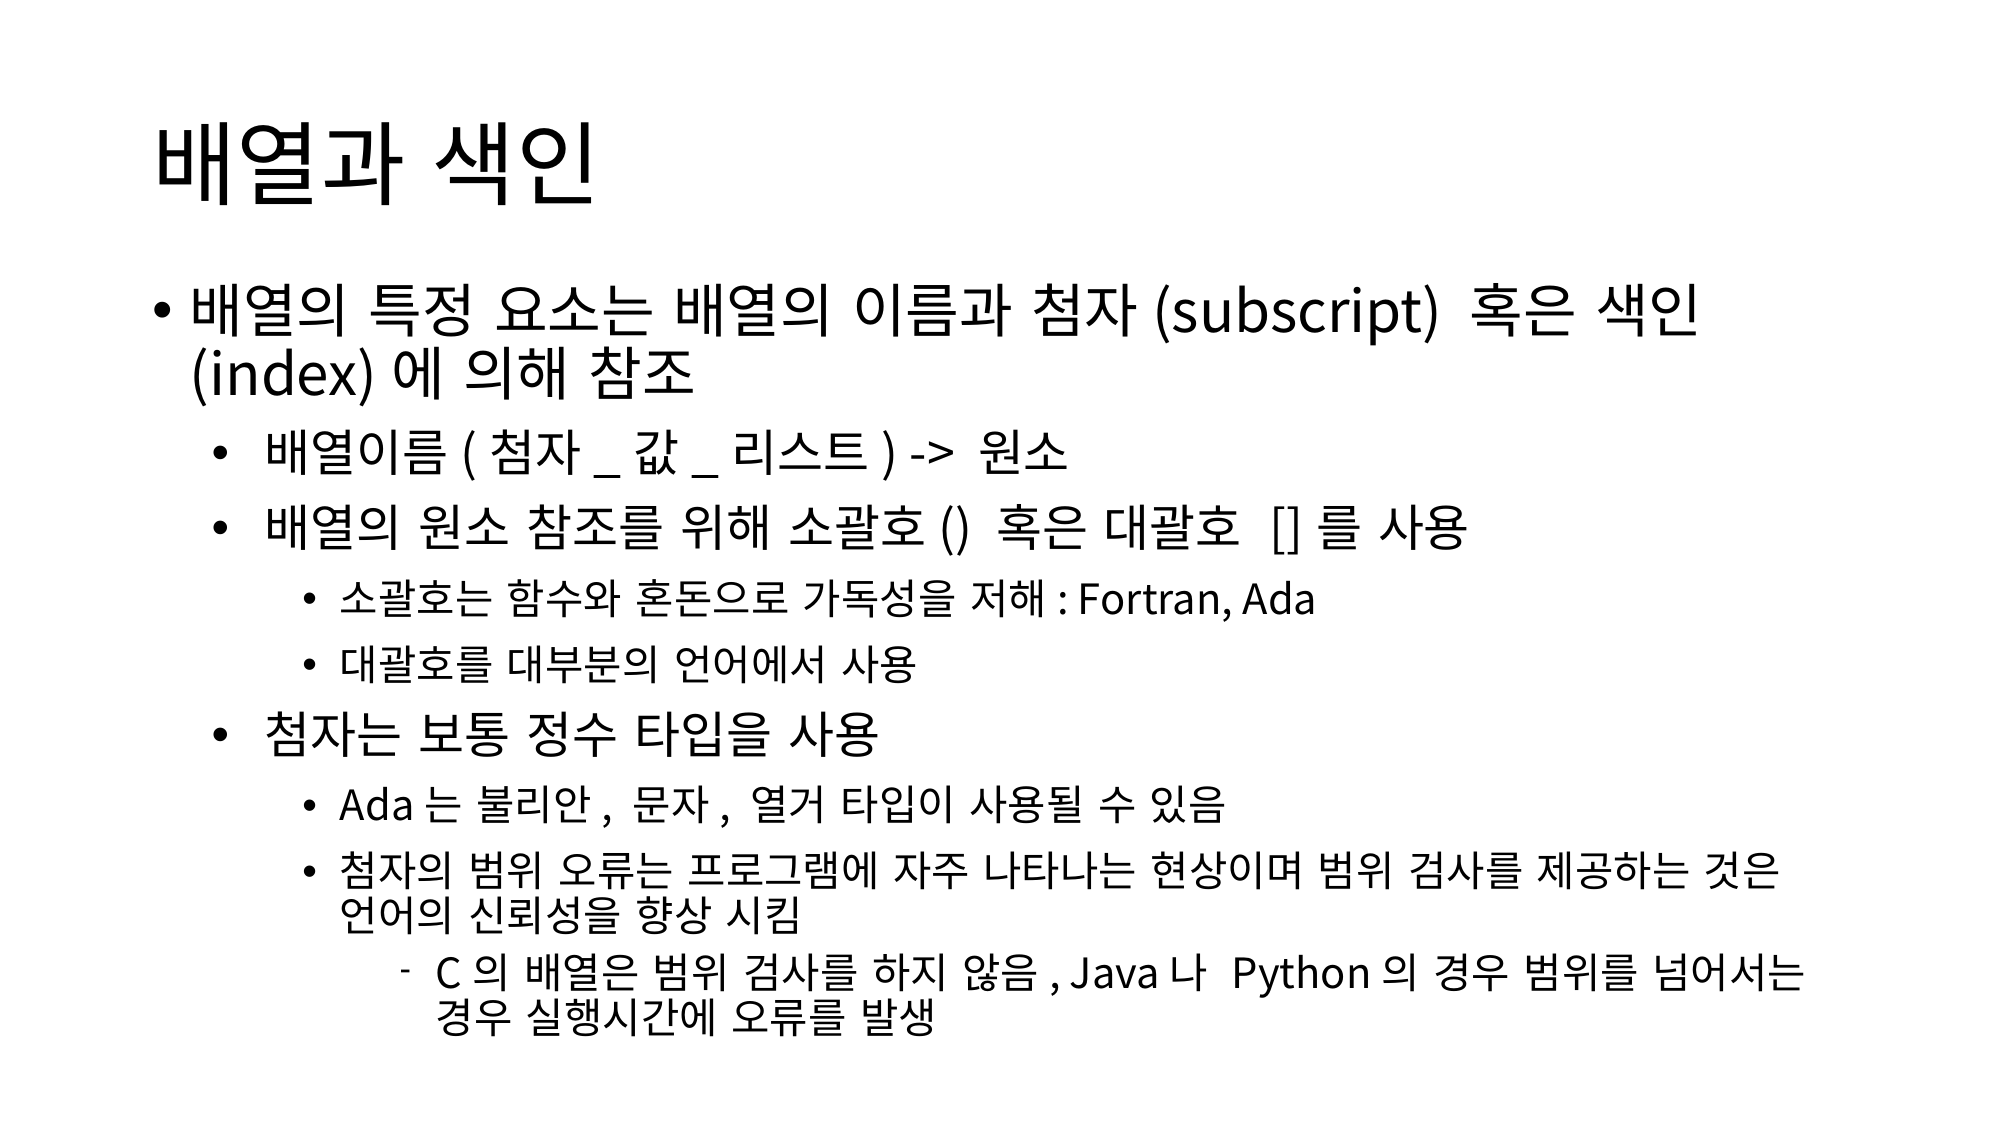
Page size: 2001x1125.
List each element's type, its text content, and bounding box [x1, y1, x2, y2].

title 배열과 색인 [137, 59, 1863, 274]
list 배열의 특정 요소는 배열의 이름과 첨자(subscript) 혹은 색인(index)에 의해 참조 배열이름(첨자_값_리스트) -> 원소 배열의 원소 참조를 위해 소괄호() 혹은 대괄호 []를 사용 소괄호는 함수와 혼돈으로 가독성을 저해: Fortran, Ada 대괄호를 대부분의 언어에서 사용 첨자는 보통 정수 타입을 사용 Ada는 불리안, 문자, 열거 타입이 사용될 수 있음 첨자의 범위 오류는 프로그램에 자주 나타나는 현상이며 범위 검사를 제공하는 것은 언어의 신뢰성을 향상 시킴 C의 배열은 범위 검사를 하지 않음, Java나 Python의 경우 범위를 넘어서는 경우 실행시간에 오류를 발생 [137, 274, 1863, 1085]
